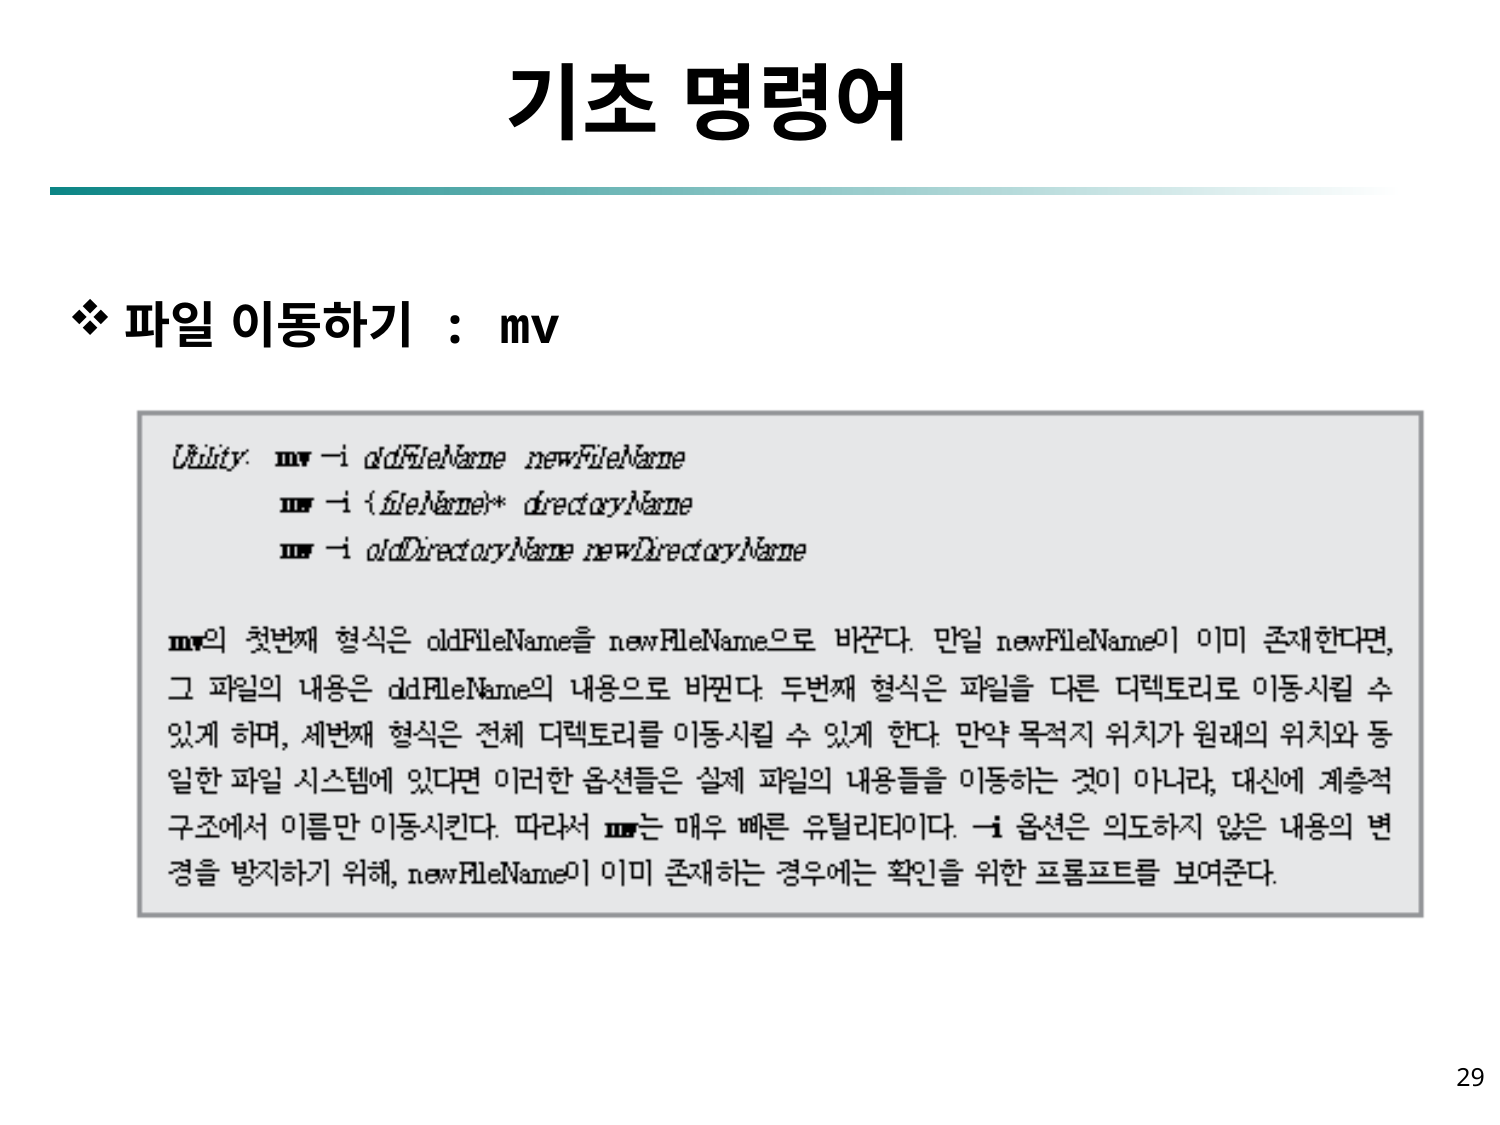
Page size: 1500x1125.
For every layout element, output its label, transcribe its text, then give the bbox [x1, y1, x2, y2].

slide_number 29 [1149, 1042, 1500, 1103]
text_box 기초 명령어 [29, 42, 1388, 159]
text_box 파일 이동하기 : mv [53, 286, 1446, 1125]
picture [133, 404, 1434, 928]
